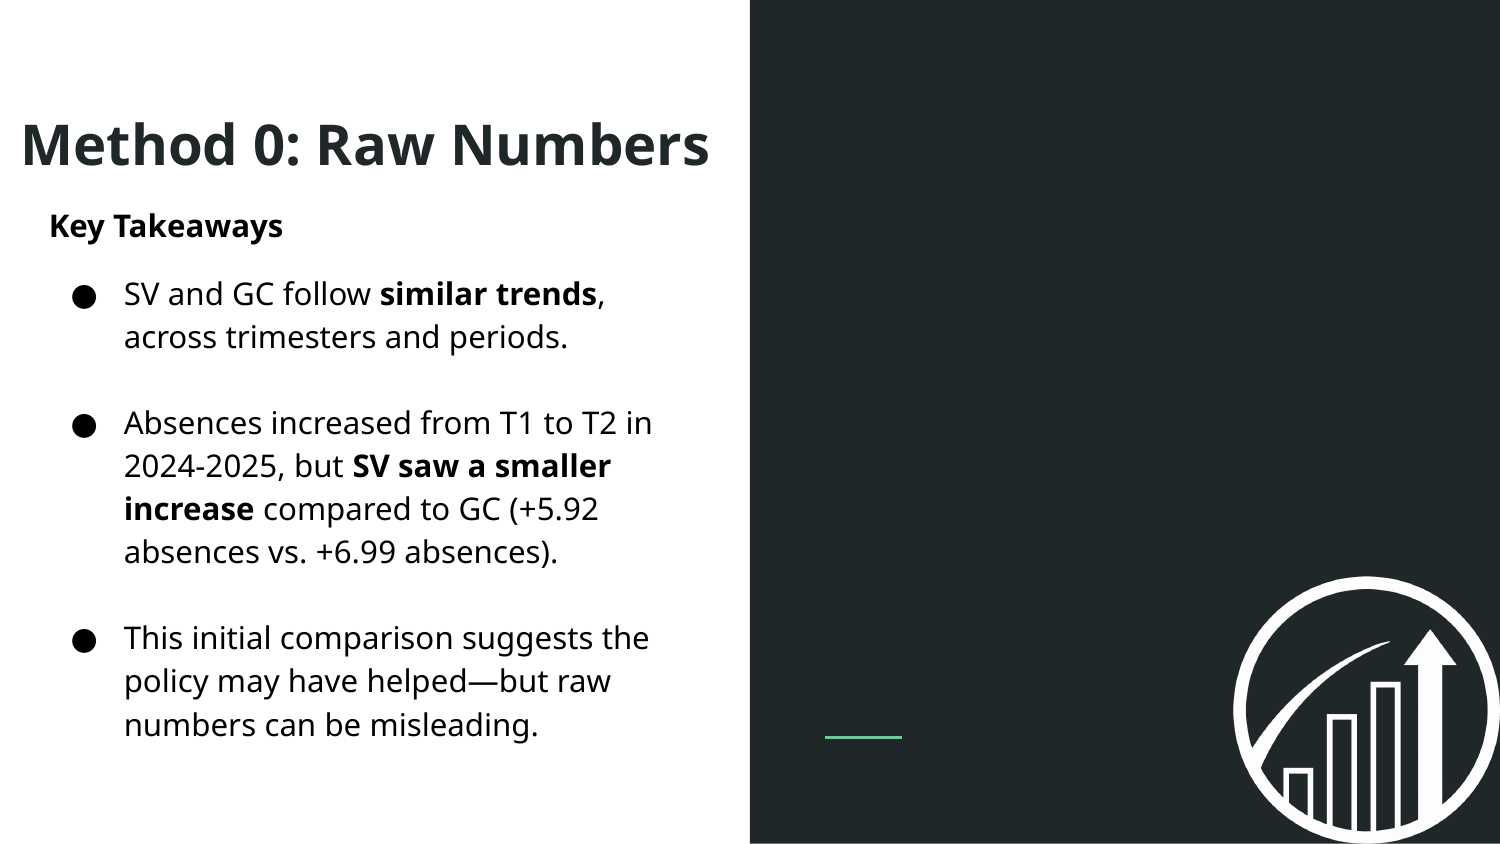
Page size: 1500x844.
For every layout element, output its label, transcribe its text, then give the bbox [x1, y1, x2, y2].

picture [1232, 576, 1500, 844]
title Key Takeaways SV and GC follow similar trends, across trimesters and periods. Absences increased from T1 to T2 in 2024-2025, but SV saw a smaller increase compared to GC (+5.92 absences vs. +6.99 absences). This initial comparison suggests the policy may have helped—but raw numbers can be misleading. [33, 185, 698, 783]
title Method 0: Raw Numbers [0, 0, 741, 192]
